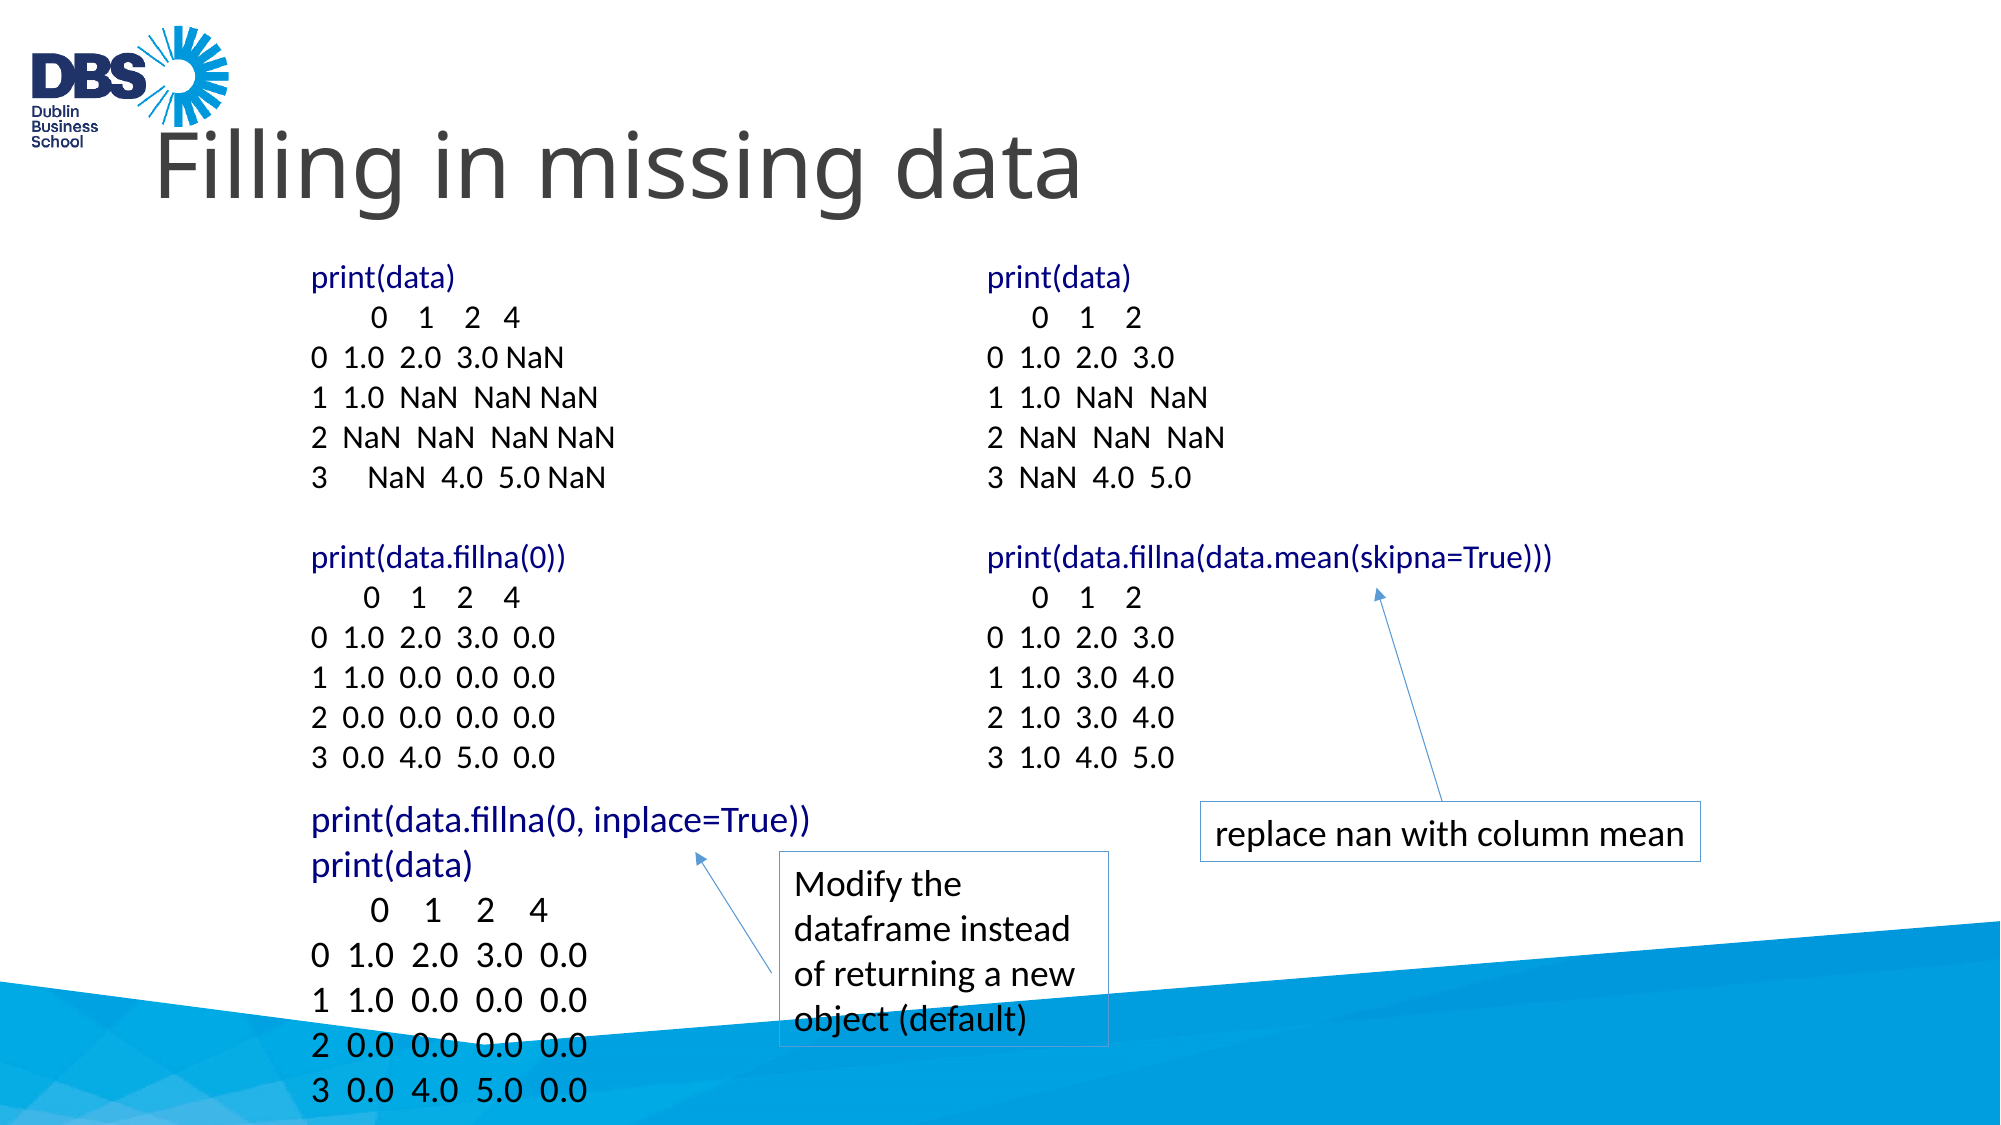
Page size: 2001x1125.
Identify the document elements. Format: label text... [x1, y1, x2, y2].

picture [0, 1075, 376, 1125]
text_box print(data) 0 1 2 0 1.0 2.0 3.0 1 1.0 NaN NaN 2 NaN NaN NaN 3 NaN 4.0 5.0 print(data.fillna(data.mean(skipna=True))) 0 1 2 0 1.0 2.0 3.0 1 1.0 3.0 4.0 2 1.0 3.0 4.0 3 1.0 4.0 5.0 [972, 248, 1677, 822]
picture [18, 12, 257, 169]
text_box print(data.fillna(0, inplace=True)) print(data) 0 1 2 4 0 1.0 2.0 3.0 0.0 1 1.0 0.0 0.0 0.0 2 0.0 0.0 0.0 0.0 3 0.0 4.0 5.0 0.0 [296, 788, 884, 1118]
text_box replace nan with column mean [1200, 801, 1701, 862]
title Filling in missing data [137, 59, 1863, 278]
text_box print(data) 0 1 2 4 0 1.0 2.0 3.0 NaN 1 1.0 NaN NaN NaN 2 NaN NaN NaN NaN NaN 4.0 5.0 NaN print(data.fillna(0)) 0 1 2 4 0 1.0 2.0 3.0 0.0 1 1.0 0.0 0.0 0.0 2 0.0 0.0 0.0 0.0 3 0.0 4.0 5.0 0.0 [296, 248, 754, 783]
text_box Modify the dataframe instead of returning a new object (default) [779, 851, 1109, 1047]
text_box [1376, 587, 1443, 802]
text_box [695, 851, 772, 974]
